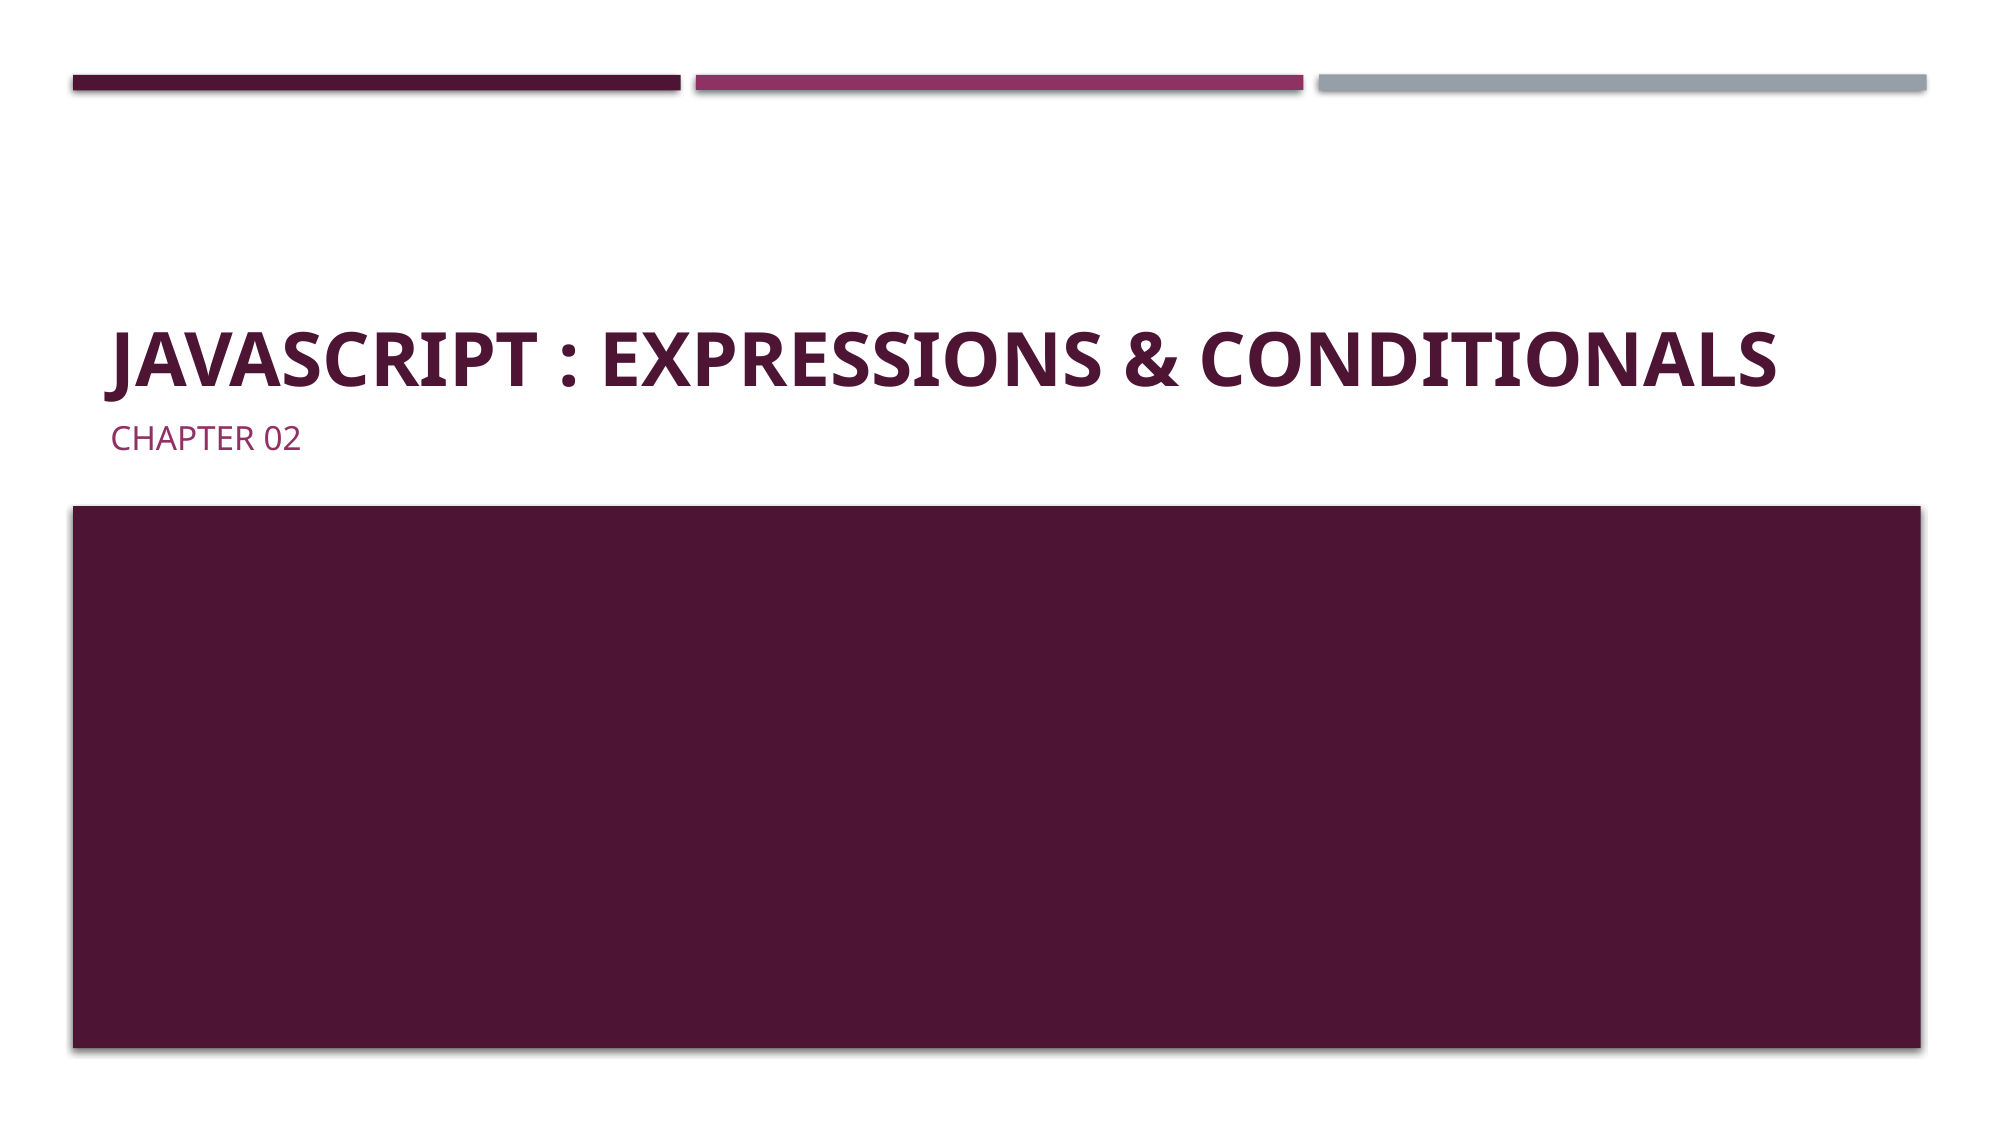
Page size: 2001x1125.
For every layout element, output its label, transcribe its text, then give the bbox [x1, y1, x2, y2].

title JavaScript : Expressions & Conditionals [95, 167, 1899, 409]
subtitle Chapter 02 [95, 409, 1899, 507]
